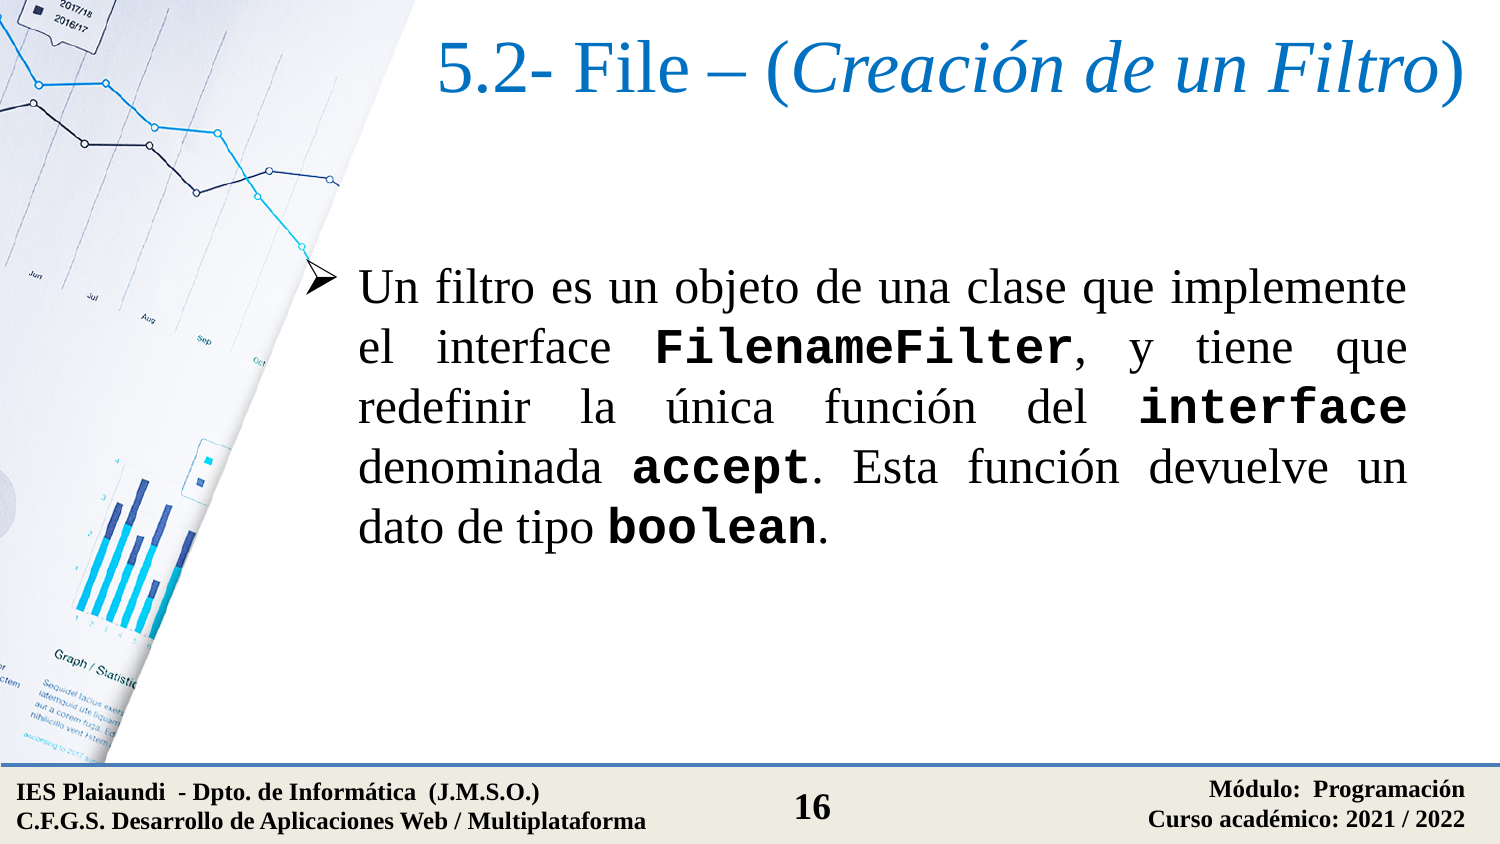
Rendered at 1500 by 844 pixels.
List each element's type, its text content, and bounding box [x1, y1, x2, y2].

title 5.2- File – (Creación de un Filtro) [177, 0, 1481, 126]
picture [0, 0, 1500, 763]
text_box Un filtro es un objeto de una clase que implemente el interface FilenameFilter, y tiene que redefinir la única función del interface denominada accept. Esta función devuelve un dato de tipo boolean. [287, 246, 1423, 562]
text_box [1, 764, 1500, 844]
